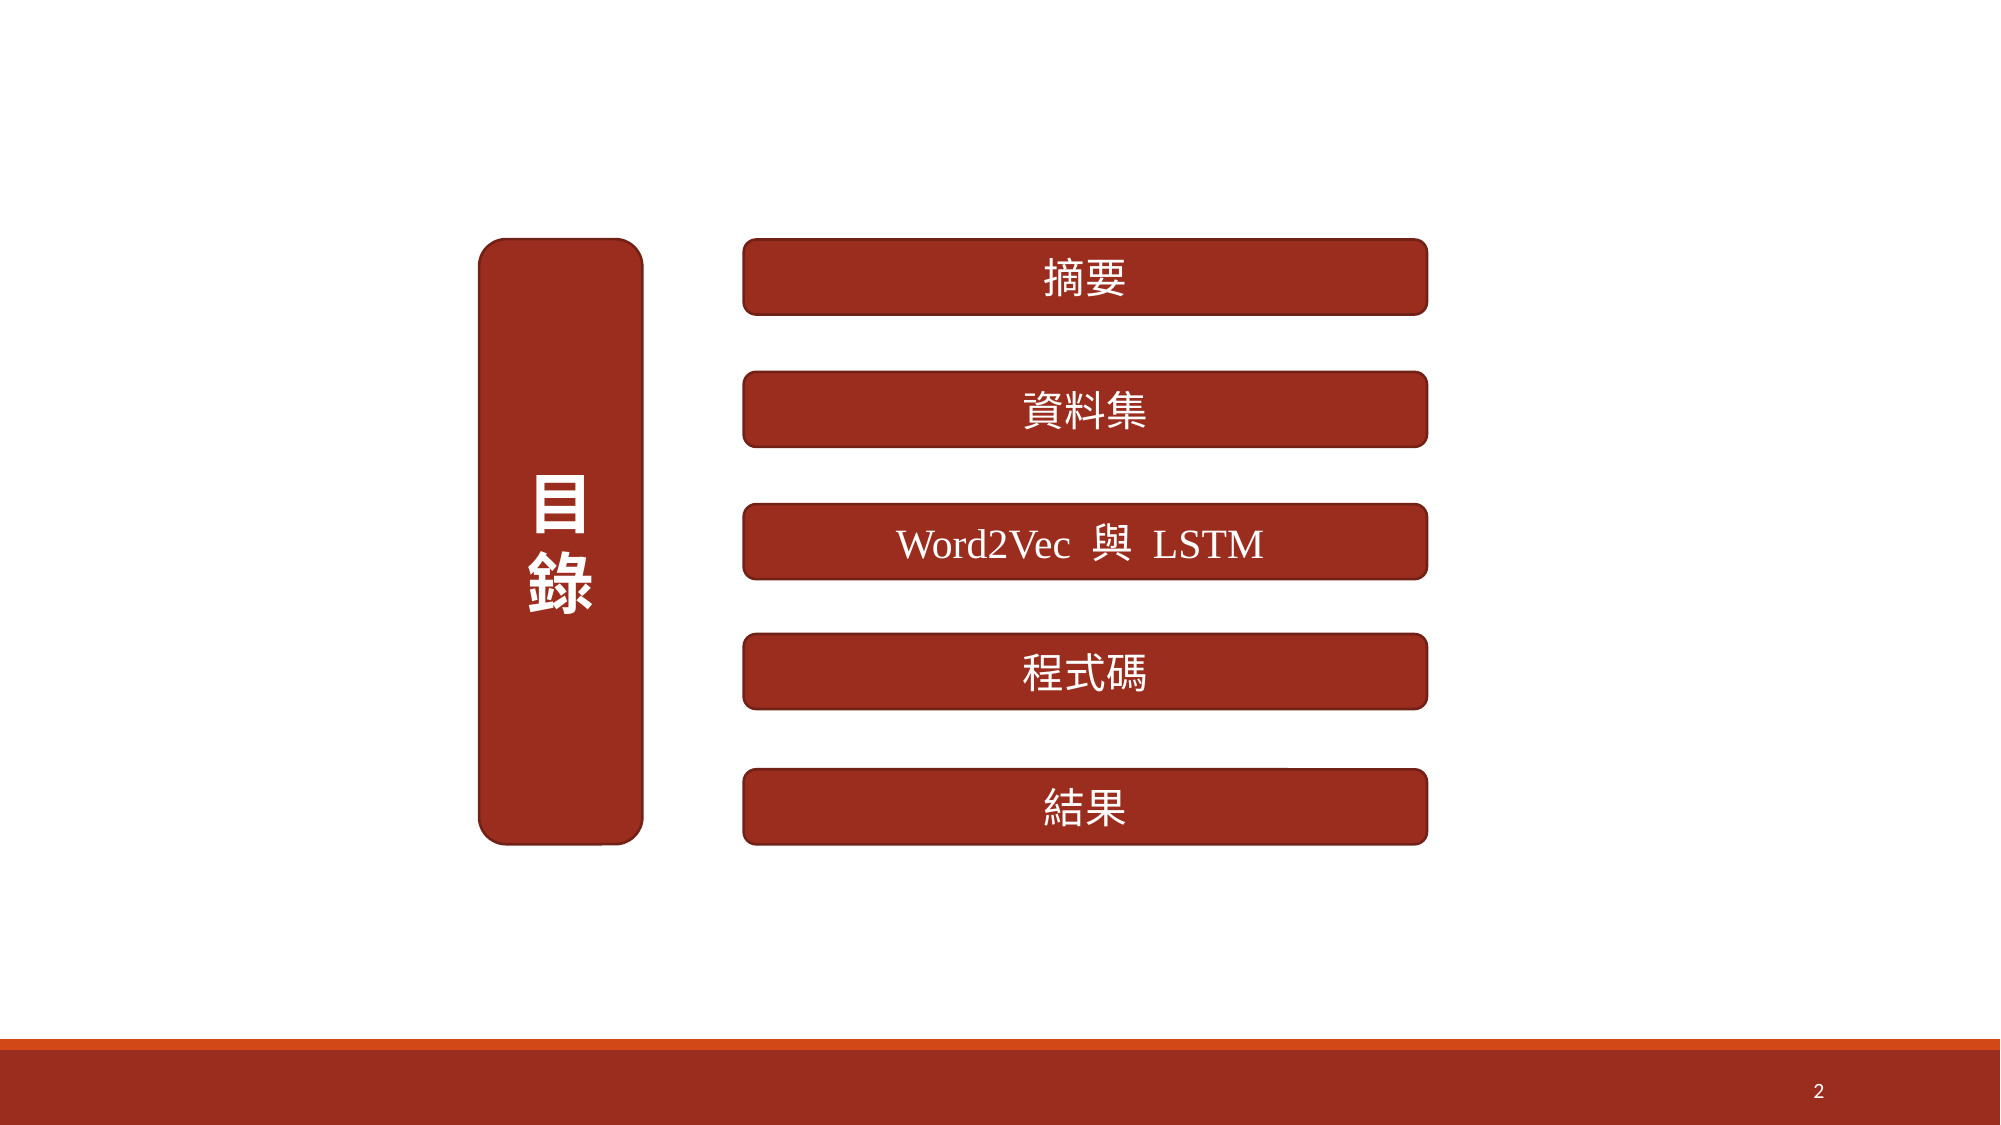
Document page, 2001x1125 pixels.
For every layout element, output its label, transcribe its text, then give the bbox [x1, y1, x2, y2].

text_box 目 錄 [477, 237, 644, 846]
text_box 摘要 [742, 238, 1429, 316]
text_box Word2Vec 與 LSTM [742, 502, 1429, 581]
text_box [644, 525, 2000, 800]
text_box 結果 [742, 767, 1429, 846]
text_box 程式碼 [742, 632, 1429, 711]
slide_number 2 [1624, 1059, 1840, 1120]
text_box 資料集 [742, 370, 1429, 449]
